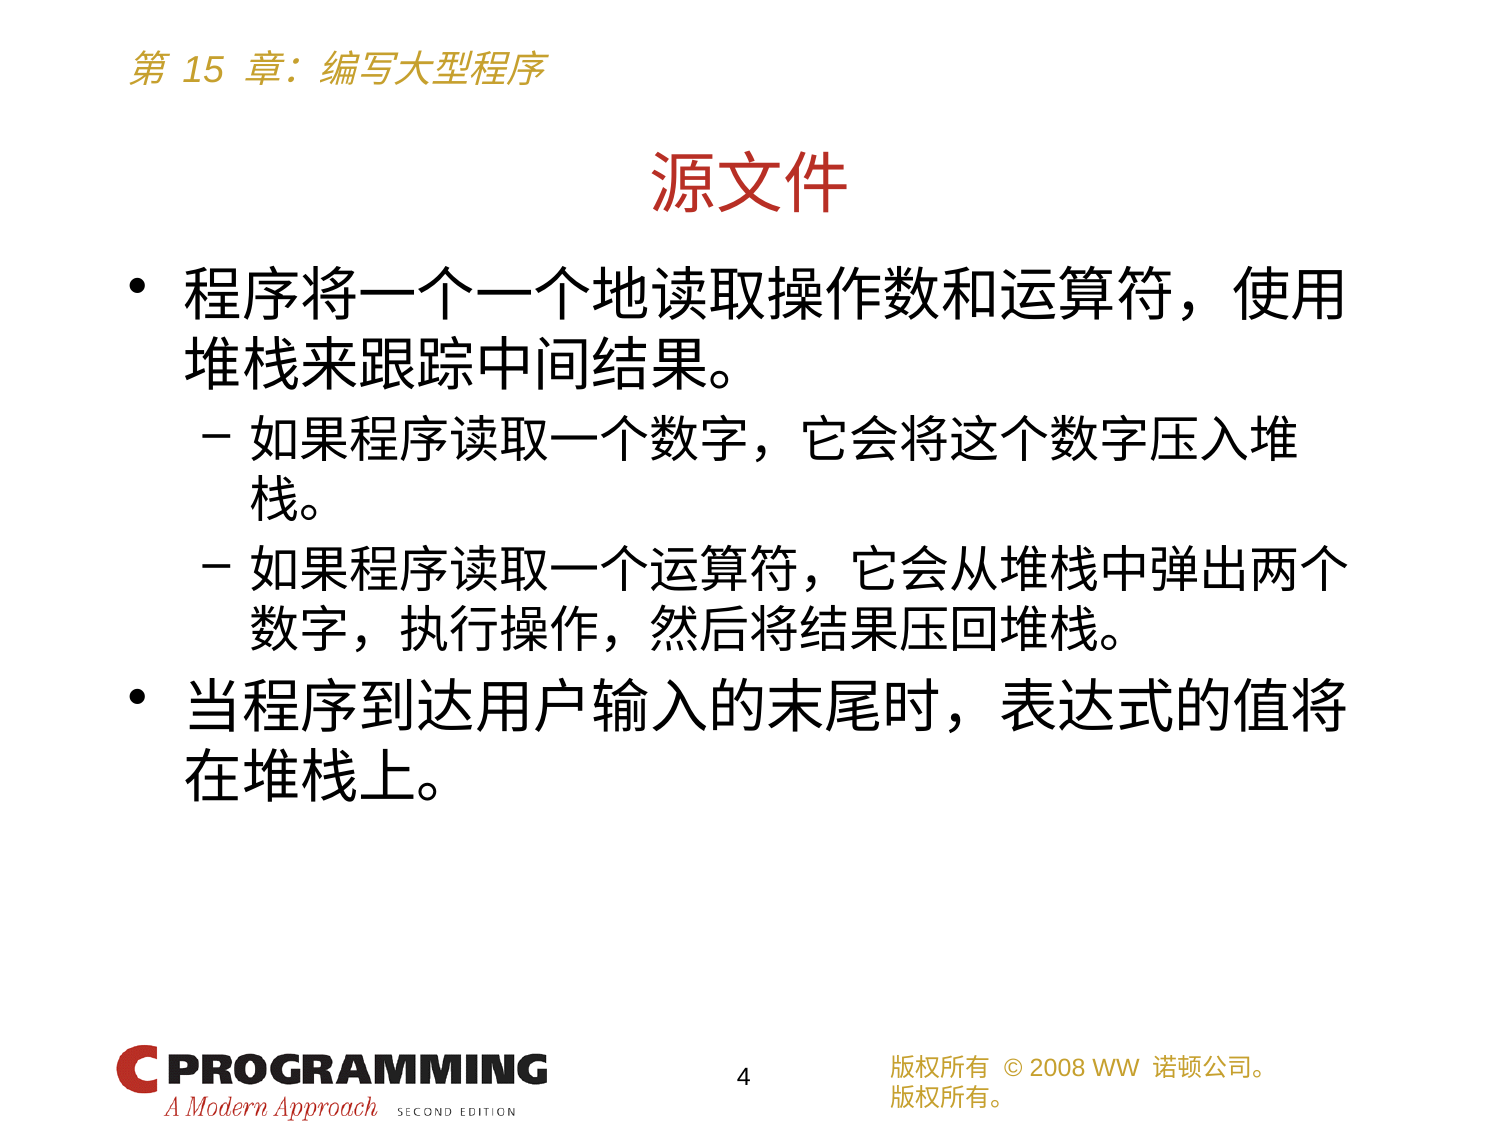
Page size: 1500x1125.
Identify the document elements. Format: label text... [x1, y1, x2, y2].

footer 版权所有 © 2008 WW 诺顿公司。 版权所有。 [874, 1043, 1388, 1119]
title 源文件 [112, 125, 1388, 238]
list 程序将一个一个地读取操作数和运算符，使用堆栈来跟踪中间结果。 如果程序读取一个数字，它会将这个数字压入堆栈。 如果程序读取一个运算符，它会从堆栈中弹出两个数字，执行操作，然后将结果压回堆栈。 当程序到达用户输入的末尾时，表达式的值将在堆栈上。 [112, 249, 1388, 1038]
slide_number 4 [687, 1049, 801, 1101]
picture [112, 1041, 550, 1123]
